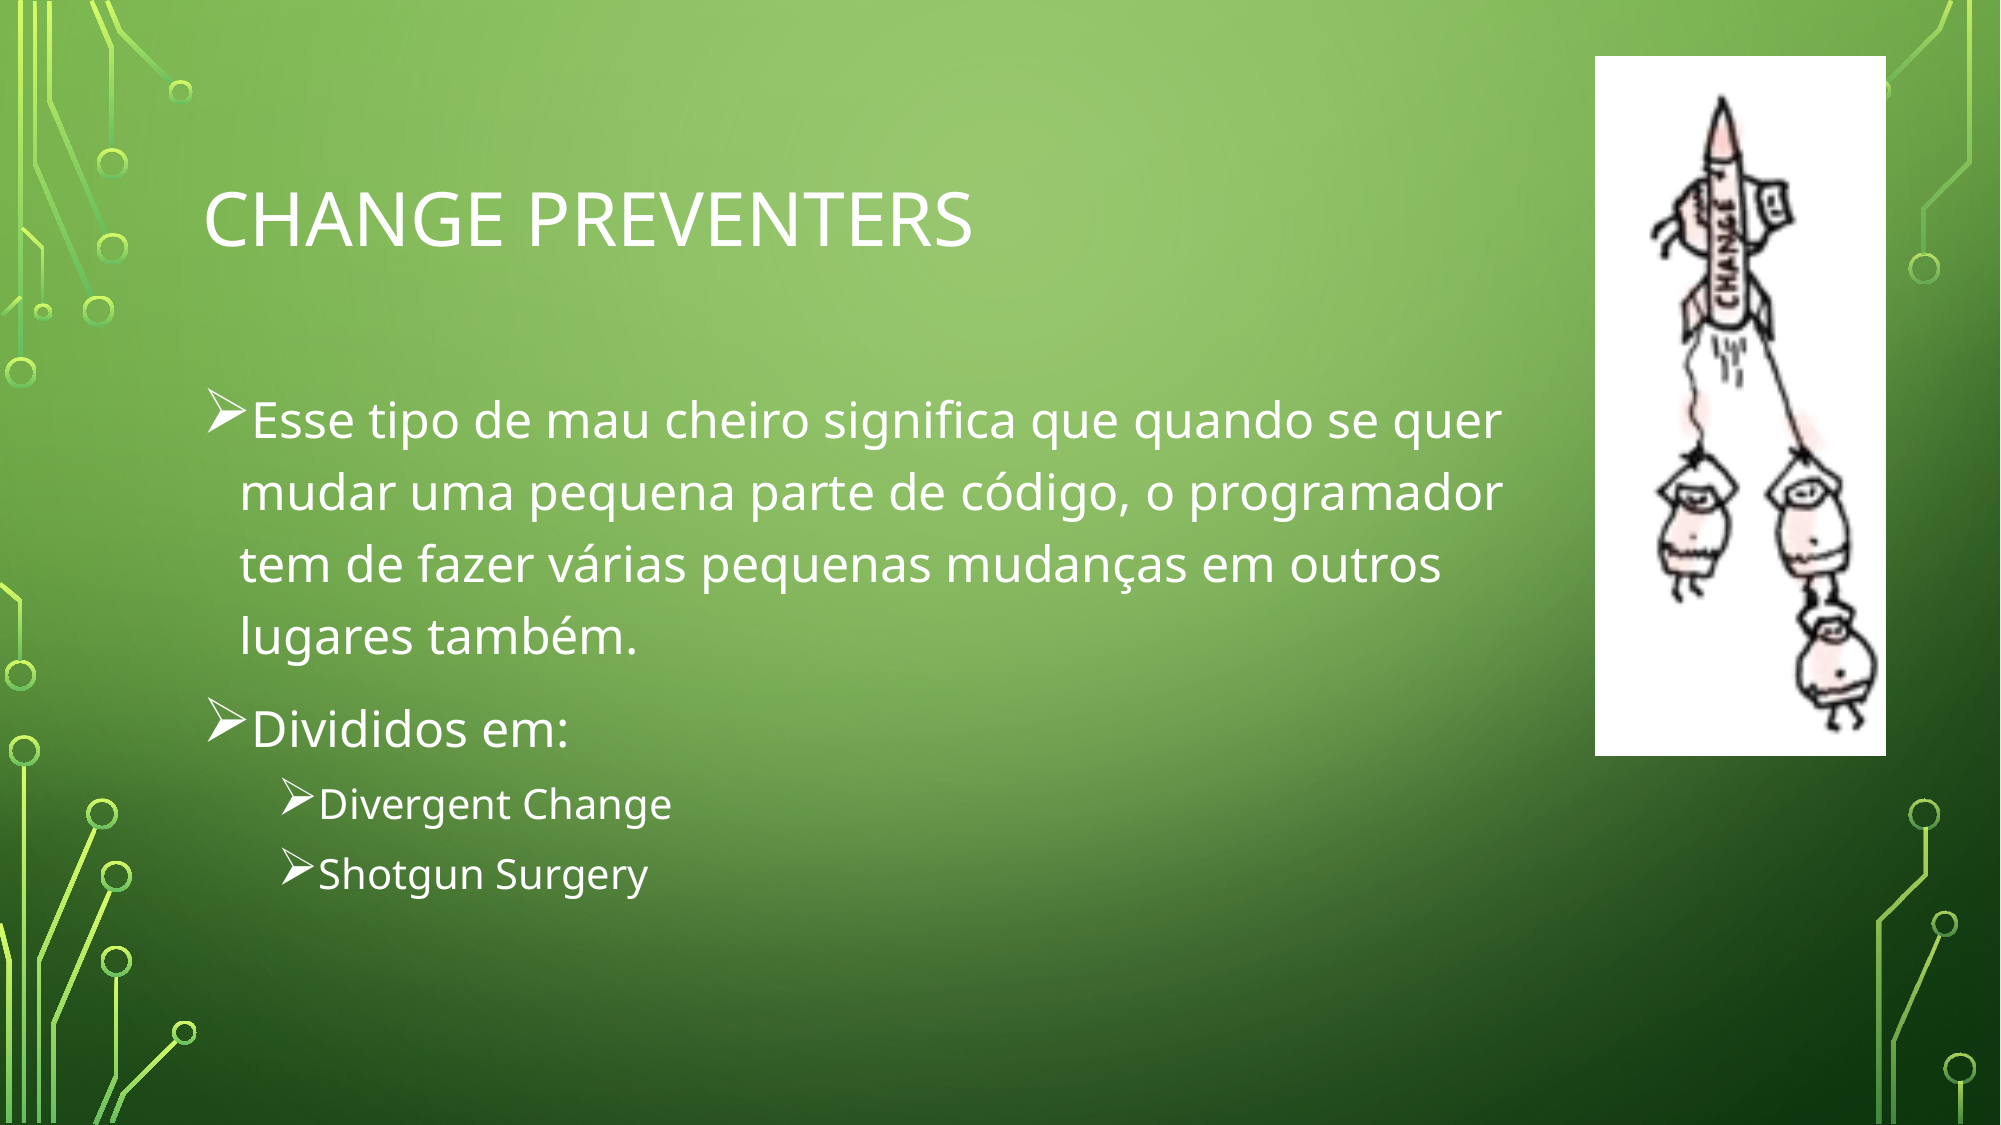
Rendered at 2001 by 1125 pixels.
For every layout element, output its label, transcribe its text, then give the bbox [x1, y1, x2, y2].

title Change Preventers [187, 101, 1595, 344]
list Esse tipo de mau cheiro significa que quando se quer mudar uma pequena parte de código, o programador tem de fazer várias pequenas mudanças em outros lugares também. Divididos em: Divergent Change Shotgun Surgery [187, 369, 1547, 950]
picture [1595, 55, 1886, 756]
